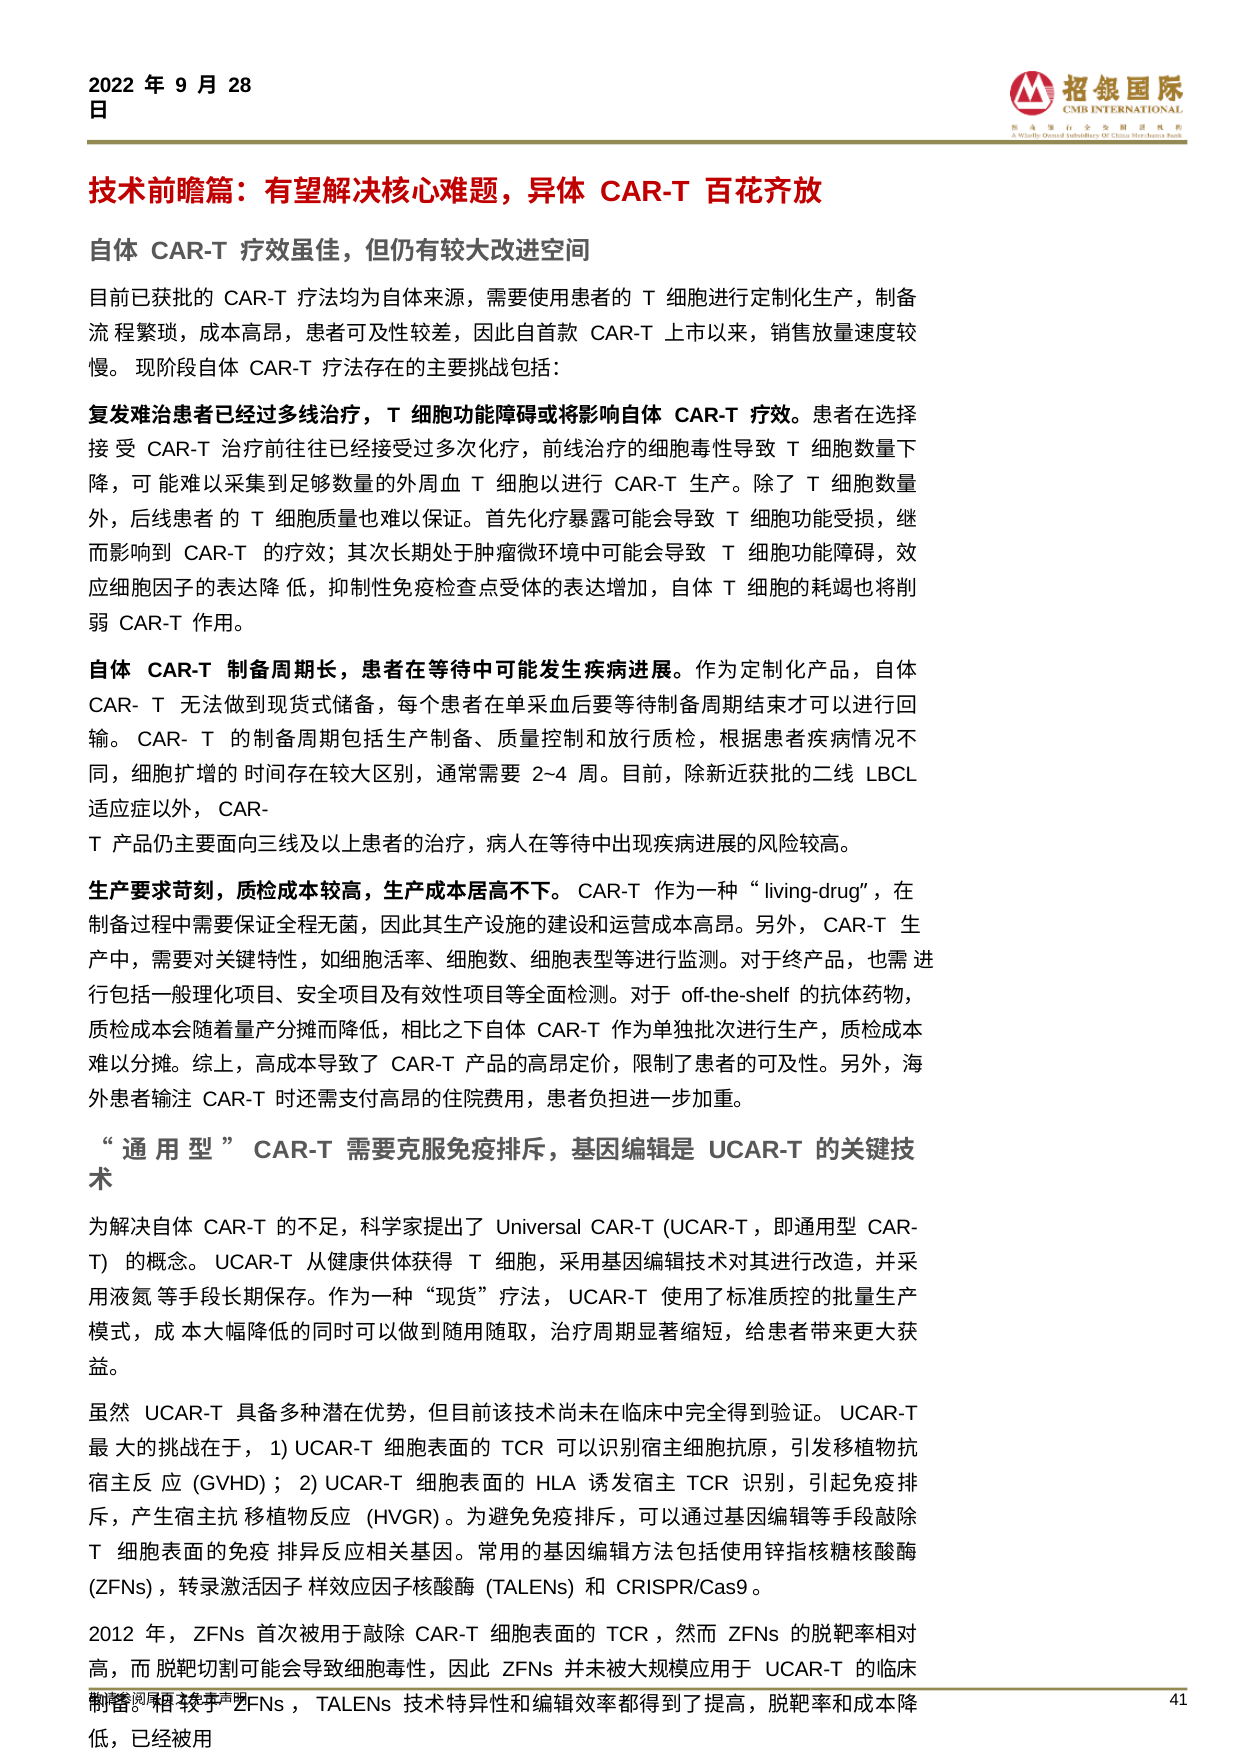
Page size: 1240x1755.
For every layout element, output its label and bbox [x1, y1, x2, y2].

text_box [86, 68, 1188, 145]
text_box [86, 170, 1188, 1751]
slide_number [1163, 1688, 1194, 1755]
footer [86, 1688, 251, 1755]
